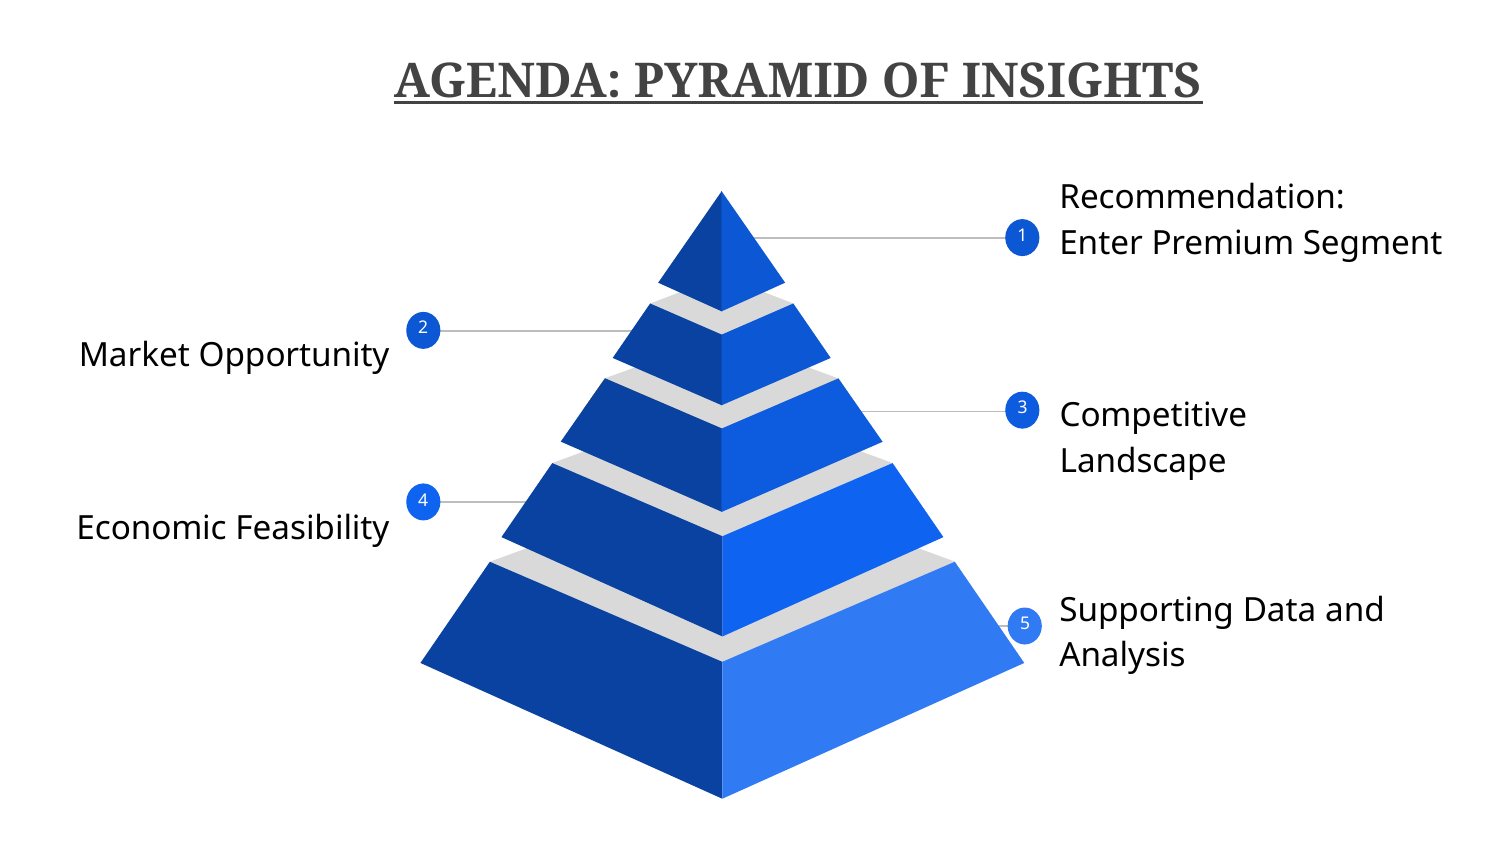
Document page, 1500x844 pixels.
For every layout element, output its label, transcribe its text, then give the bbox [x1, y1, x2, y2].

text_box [749, 152, 1461, 323]
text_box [1029, 557, 1461, 698]
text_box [1029, 362, 1411, 503]
text_box AGENDA: PYRAMID OF INSIGHTS [136, 34, 1461, 126]
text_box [39, 280, 415, 420]
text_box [39, 453, 415, 594]
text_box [420, 190, 1025, 799]
